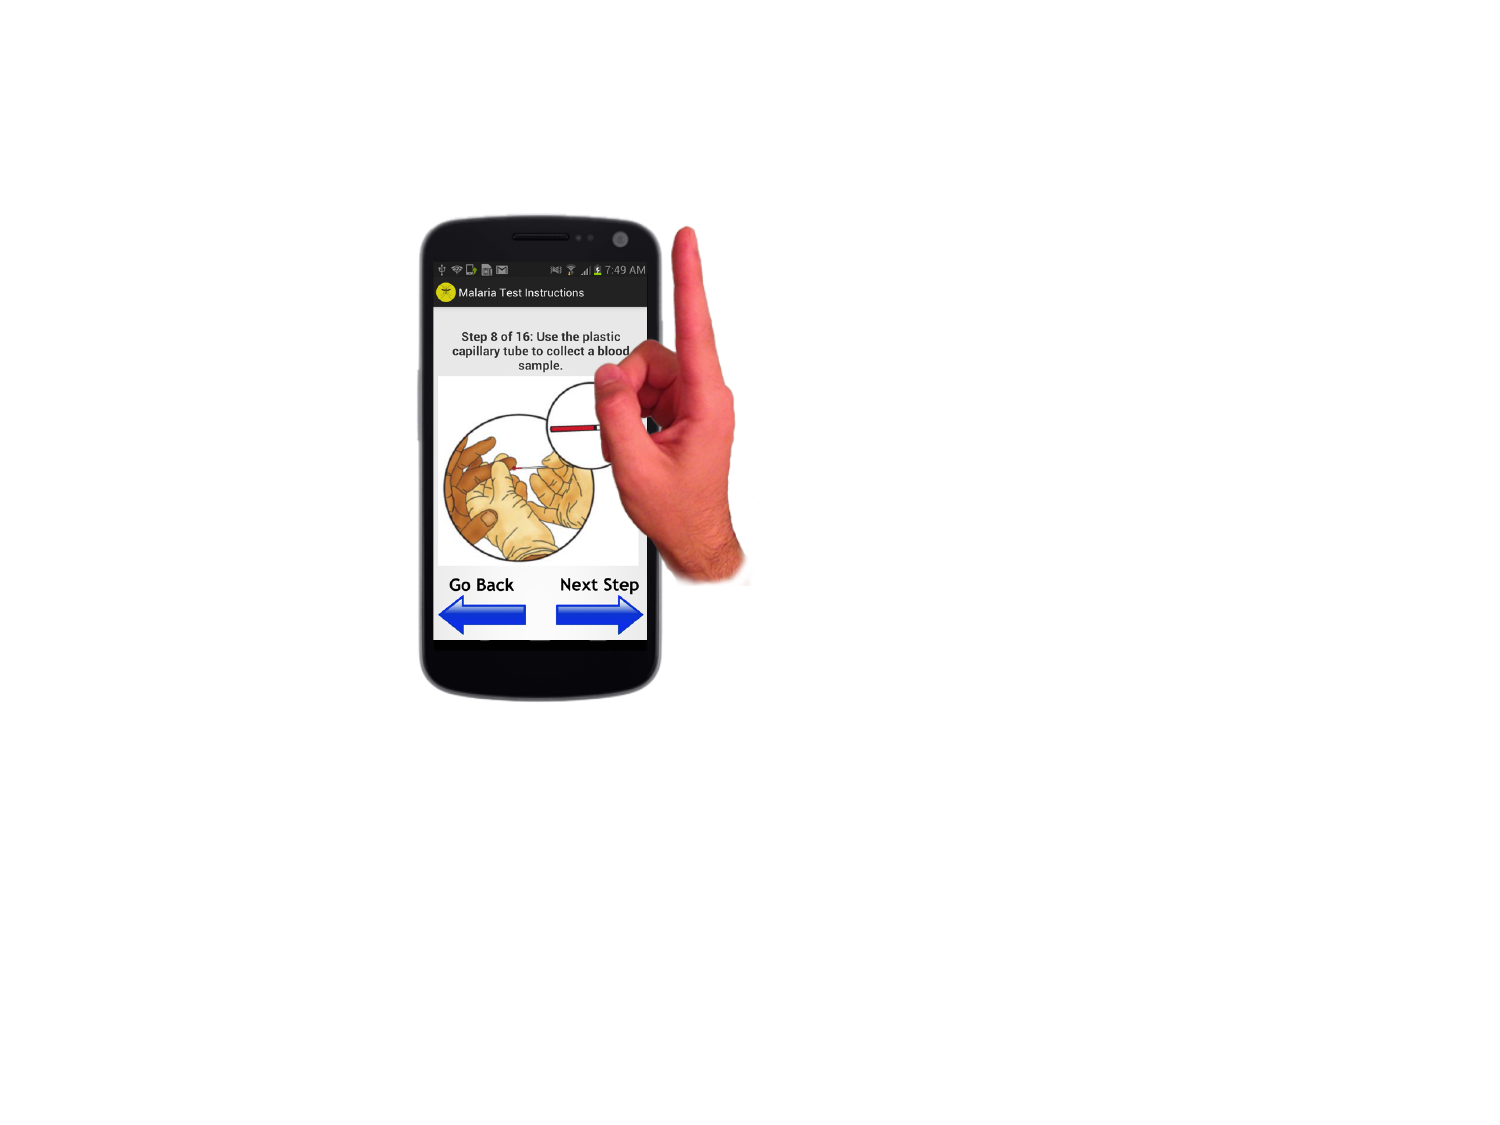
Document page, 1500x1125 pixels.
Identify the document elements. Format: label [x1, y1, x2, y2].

picture [407, 200, 763, 707]
